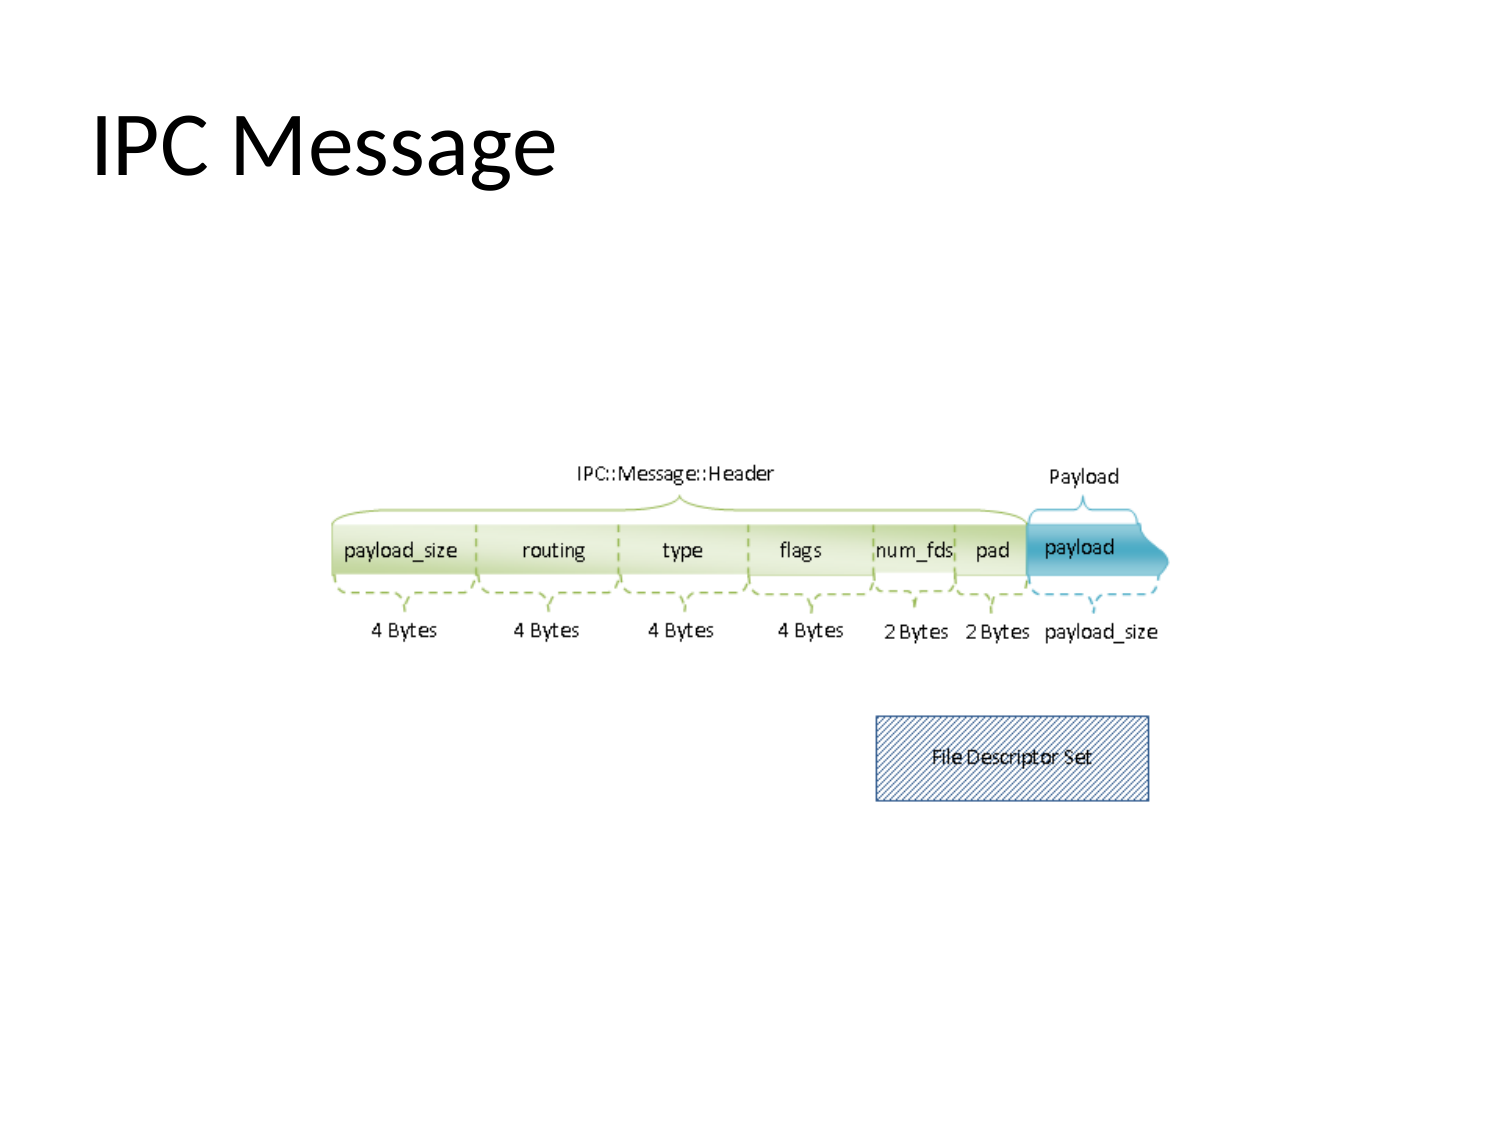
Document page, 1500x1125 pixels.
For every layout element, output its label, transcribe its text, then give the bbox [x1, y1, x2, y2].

title IPC Message [75, 45, 1425, 233]
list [316, 451, 1184, 816]
